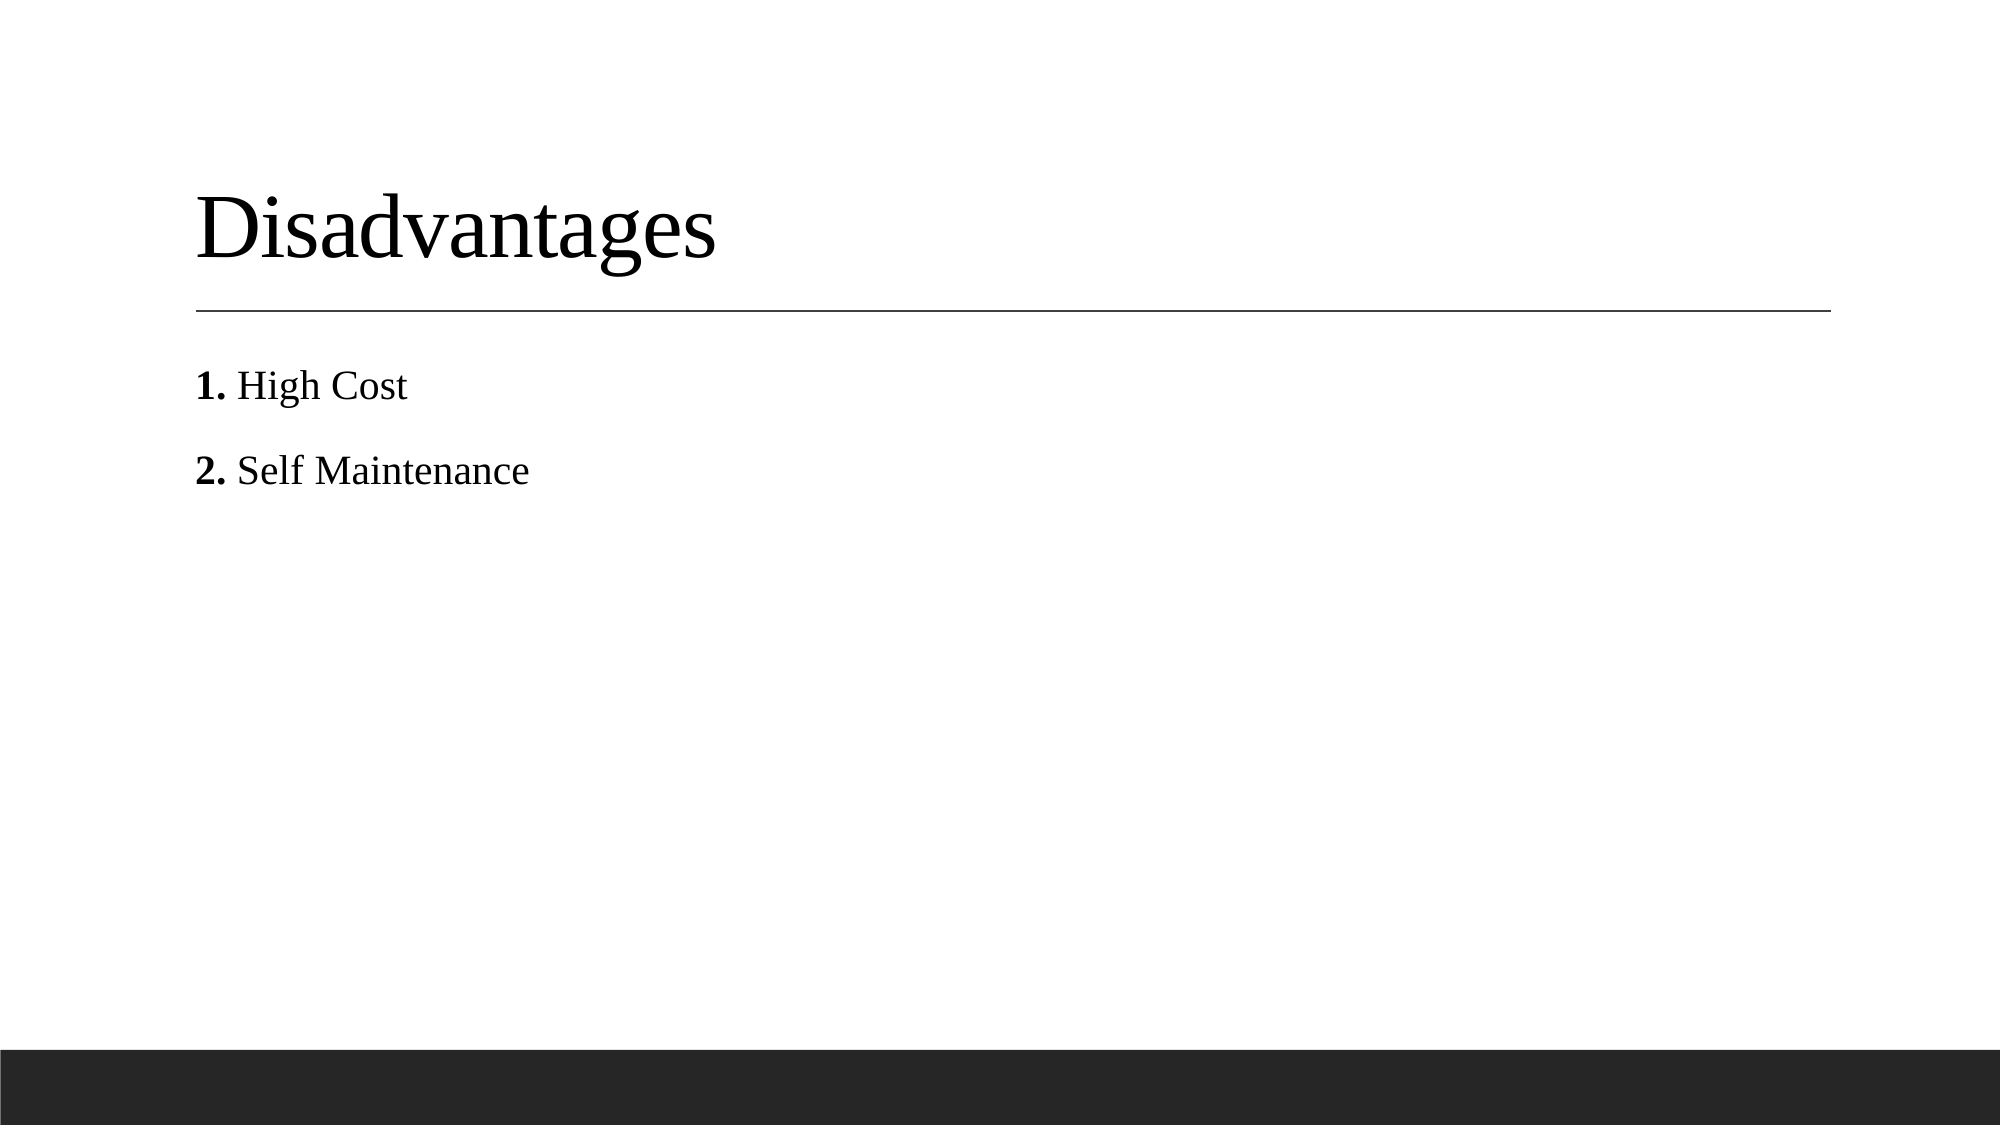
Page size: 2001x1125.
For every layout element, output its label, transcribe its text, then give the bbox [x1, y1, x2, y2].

list 1. High Cost 2. Self Maintenance [180, 345, 1830, 963]
title Disadvantages [180, 47, 1830, 285]
